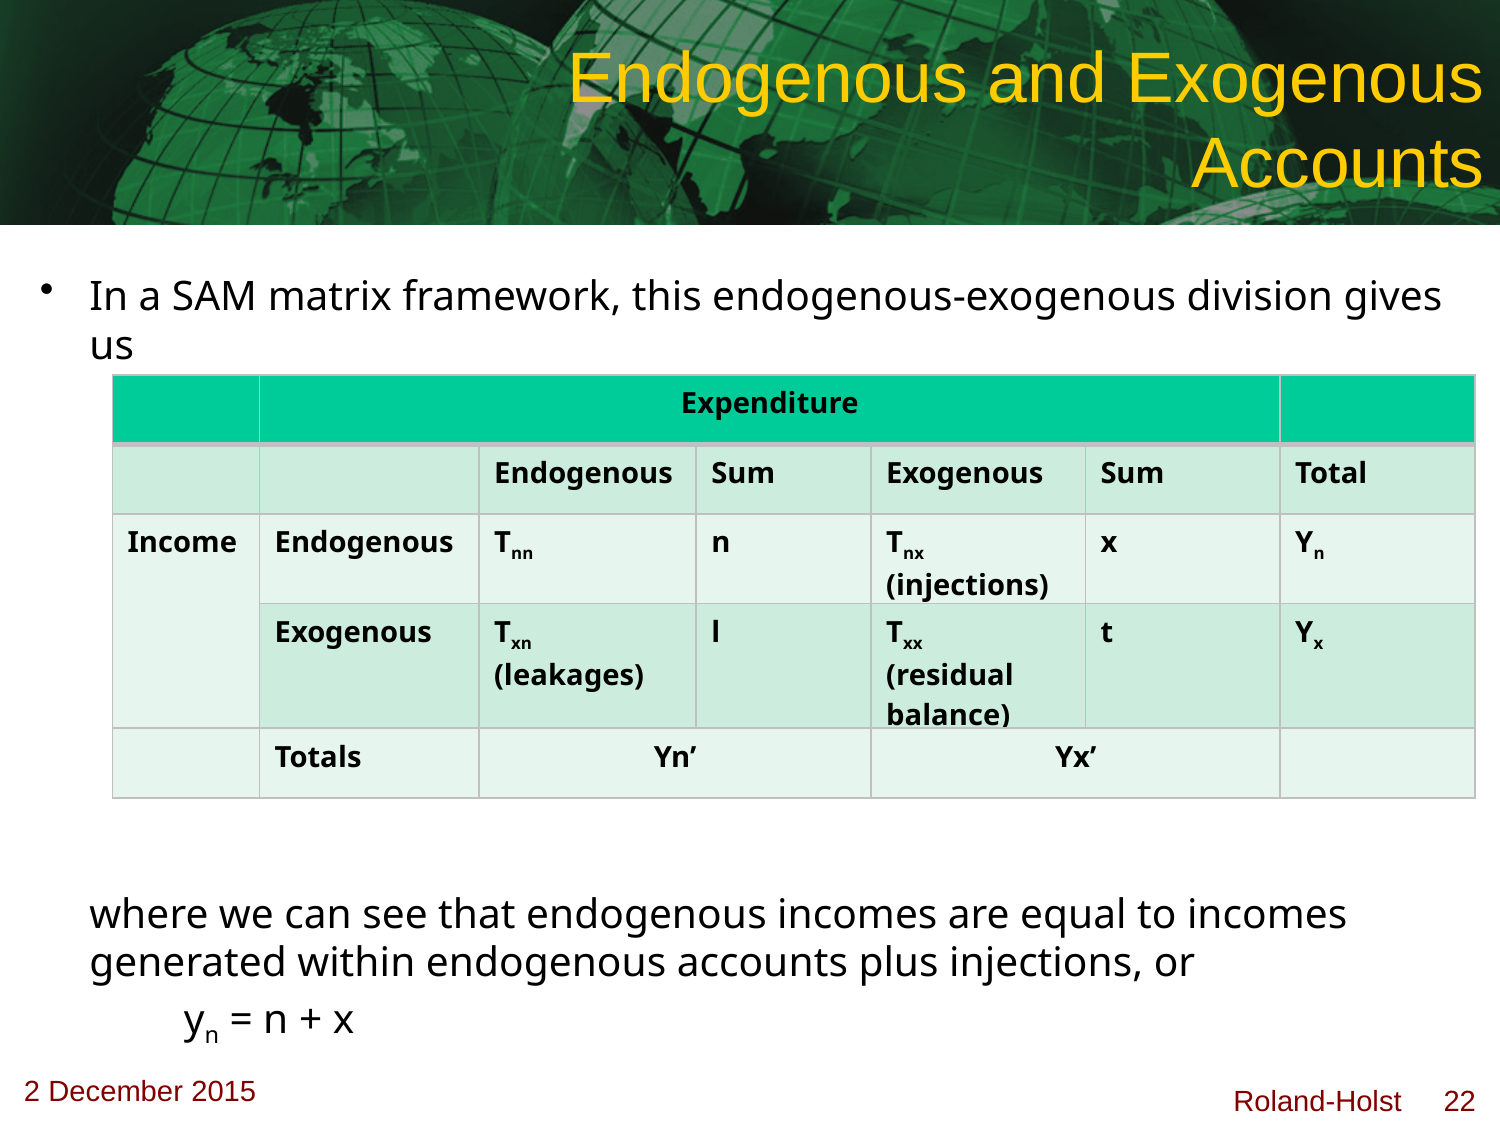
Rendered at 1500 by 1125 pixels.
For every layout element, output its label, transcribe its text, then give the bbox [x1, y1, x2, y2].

list In a SAM matrix framework, this endogenous-exogenous division gives us where we can see that endogenous incomes are equal to incomes generated within endogenous accounts plus injections, or yn = n + x [24, 262, 1475, 1063]
table_cell Yx’ [872, 729, 1279, 797]
table_header Expenditure [260, 376, 1279, 442]
table_cell Txn (leakages) [480, 604, 695, 727]
table_cell Income [113, 515, 259, 727]
table_cell Tnn [480, 515, 695, 603]
table_cell t [1086, 604, 1279, 727]
table_cell Totals [260, 729, 478, 797]
table_cell n [697, 515, 870, 603]
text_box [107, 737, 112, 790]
table_cell [113, 729, 259, 797]
table_cell [113, 447, 259, 513]
table_cell Yn [1281, 515, 1474, 603]
table_cell Yx [1281, 604, 1474, 727]
table_cell [260, 447, 478, 513]
table_cell Endogenous [480, 447, 695, 513]
picture [0, 0, 1500, 225]
table_cell [1281, 729, 1474, 797]
table_cell Total [1281, 447, 1474, 513]
table_cell Exogenous [872, 447, 1085, 513]
table_cell Tnx (injections) [872, 515, 1085, 603]
table_cell Sum [1086, 447, 1279, 513]
table_cell Endogenous [260, 515, 478, 603]
table_cell Txx (residual balance) [872, 604, 1085, 727]
table_cell Exogenous [260, 604, 478, 727]
table_cell x [1086, 515, 1279, 603]
title Endogenous and Exogenous Accounts [382, 22, 1500, 211]
table_cell Sum [697, 447, 870, 513]
table_cell Yn’ [480, 729, 870, 797]
table_cell l [697, 604, 870, 727]
table_header [113, 376, 259, 442]
table_header [1281, 376, 1474, 442]
